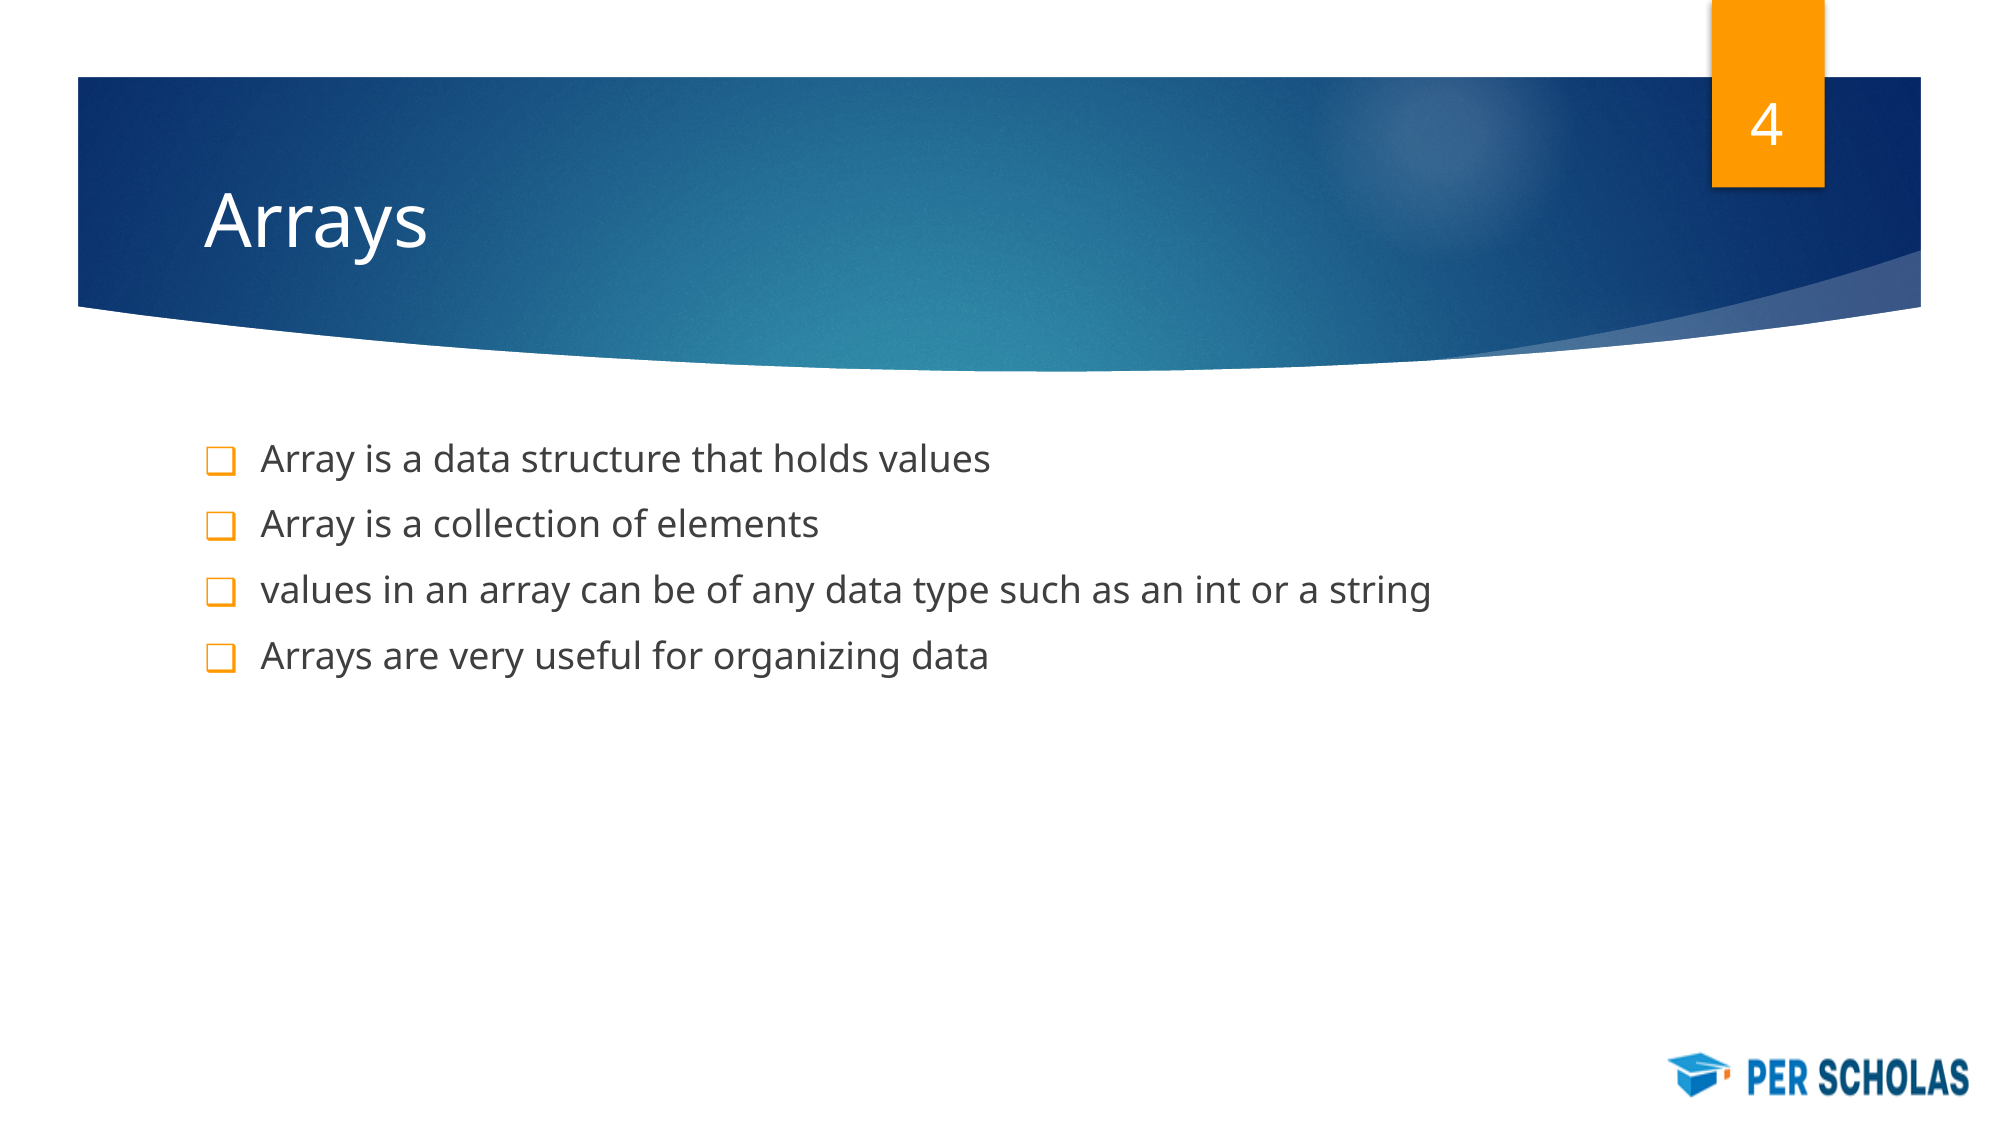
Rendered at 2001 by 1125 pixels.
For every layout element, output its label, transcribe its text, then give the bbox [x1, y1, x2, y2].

picture [79, 78, 1920, 371]
title Arrays [189, 159, 1627, 276]
slide_number ‹#› [1698, 48, 1836, 175]
list Array is a data structure that holds values Array is a collection of elements values in an array can be of any data type such as an int or a string Arrays are very useful for organizing data [189, 427, 1627, 988]
picture [1663, 1021, 1978, 1125]
